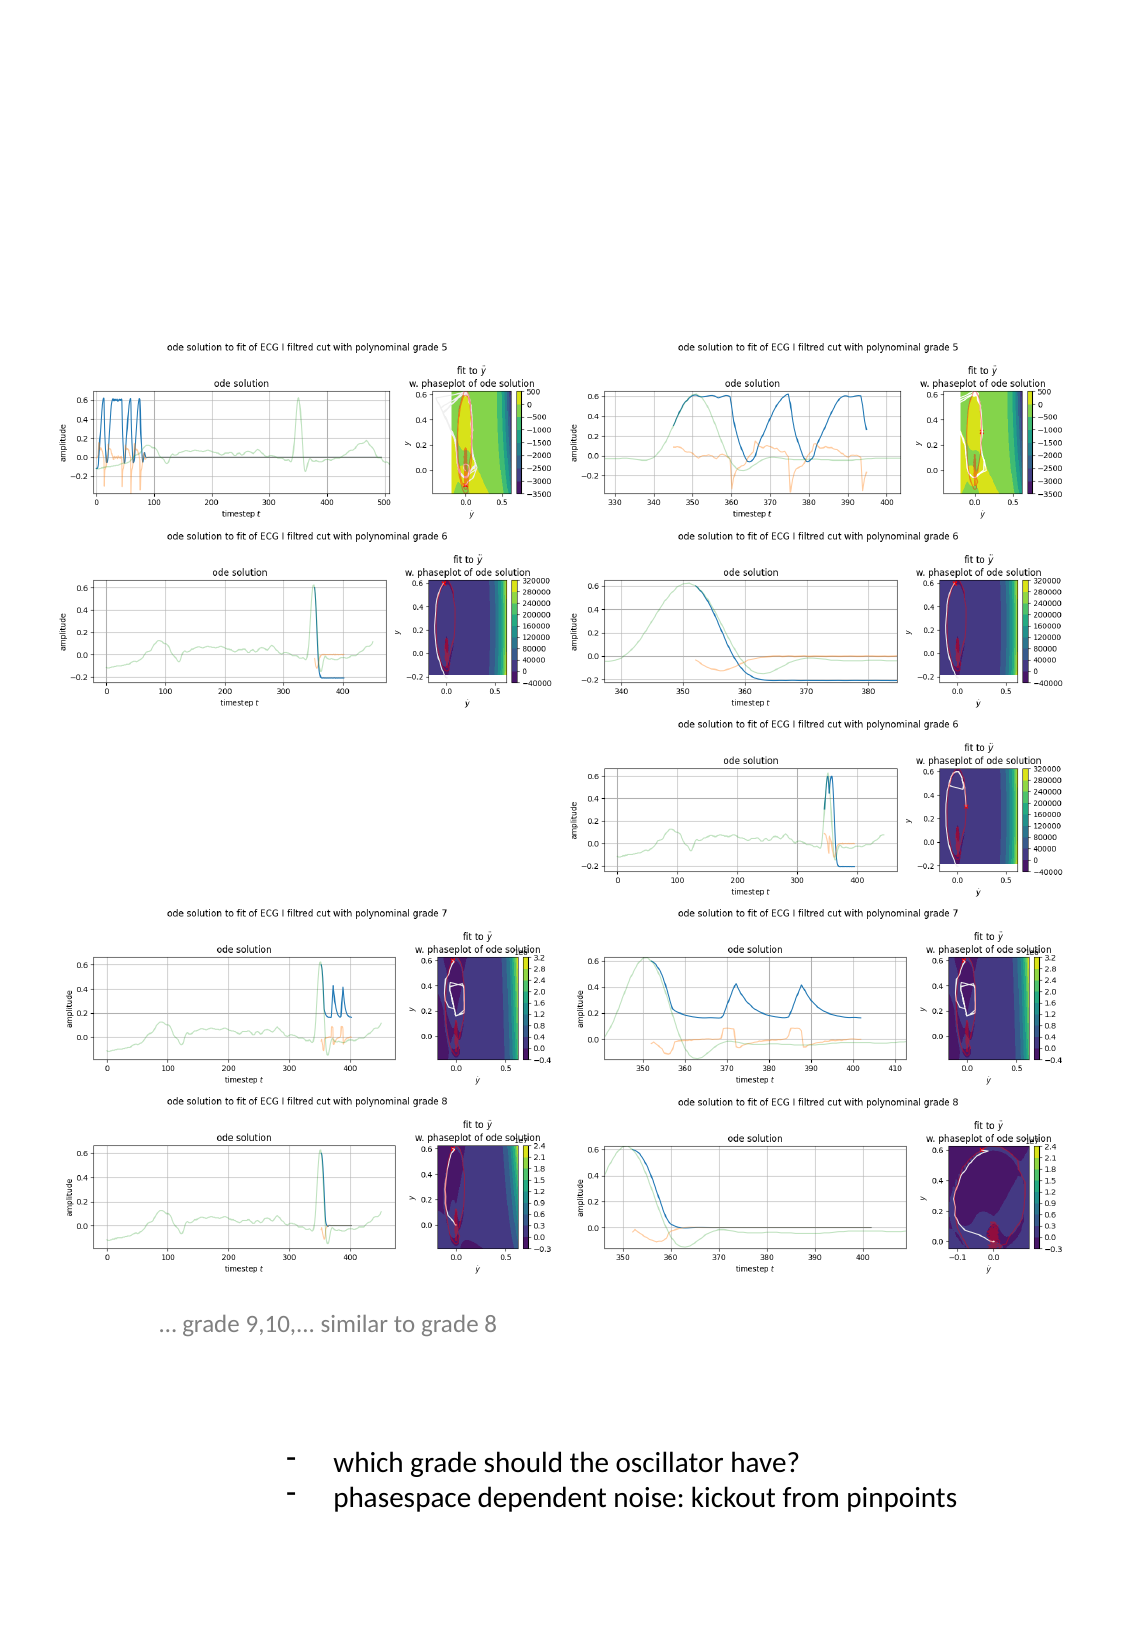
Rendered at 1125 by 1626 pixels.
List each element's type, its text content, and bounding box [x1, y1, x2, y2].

text_box … grade 9,10,... similar to grade 8 [144, 1299, 514, 1345]
picture [50, 339, 1074, 1283]
text_box which grade should the oscillator have? phasespace dependent noise: kickout from pinpoints [271, 1436, 973, 1521]
